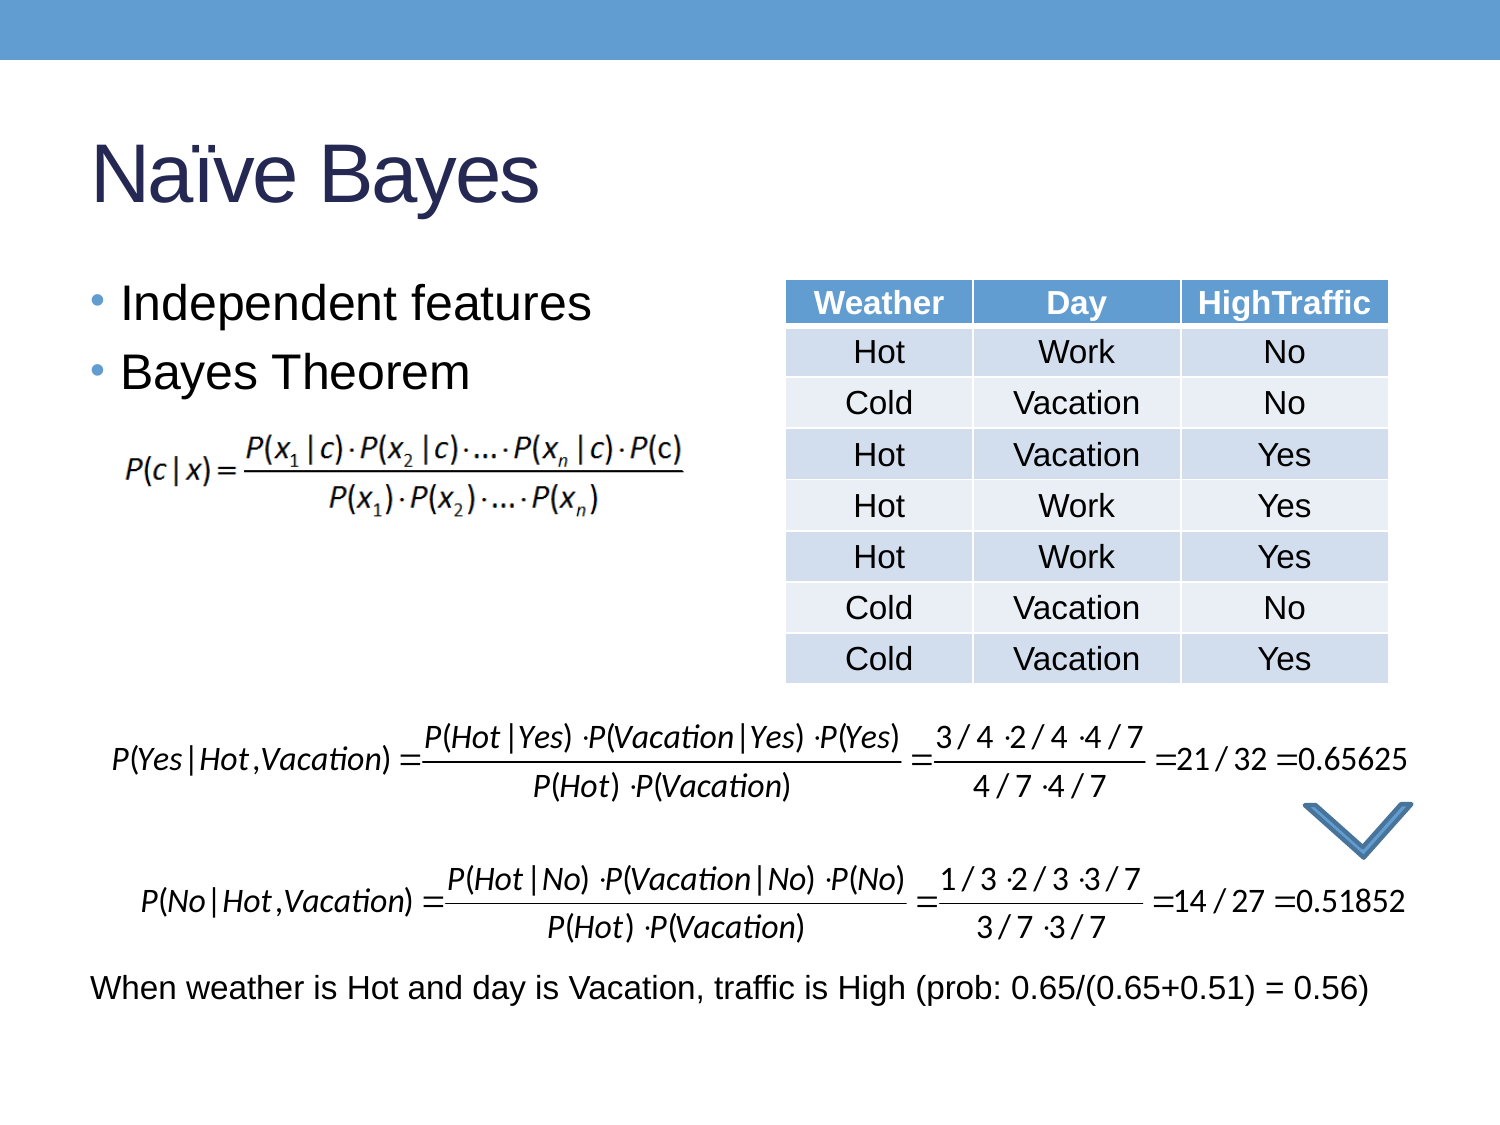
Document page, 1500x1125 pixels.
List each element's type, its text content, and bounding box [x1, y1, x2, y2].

table_cell Yes [1182, 480, 1388, 530]
table_cell Cold [786, 634, 972, 683]
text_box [136, 857, 1412, 953]
picture [115, 426, 689, 525]
table_cell Hot [786, 429, 972, 479]
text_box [107, 715, 1415, 811]
table_cell Yes [1182, 532, 1388, 581]
table_cell Vacation [974, 583, 1180, 632]
table_cell Yes [1182, 429, 1388, 479]
text_box [1318, 820, 1401, 854]
list Independent features Bayes Theorem When weather is Hot and day is Vacation, traffic is High (prob: 0.65/(0.65+0.51) = 0.56) [75, 262, 1425, 1063]
table_cell Work [974, 532, 1180, 581]
table_header Weather [786, 280, 972, 323]
table_header Day [974, 280, 1180, 323]
table_cell Cold [786, 378, 972, 427]
table_cell Work [974, 329, 1180, 376]
table_cell Hot [786, 480, 972, 530]
table_cell Work [974, 480, 1180, 530]
table_cell No [1182, 329, 1388, 376]
table_cell Hot [786, 532, 972, 581]
table_cell Vacation [974, 634, 1180, 683]
table_cell Yes [1182, 634, 1388, 683]
title Naïve Bayes [75, 87, 1425, 250]
table_header HighTraffic [1182, 280, 1388, 323]
table_cell Vacation [974, 378, 1180, 427]
table_cell Hot [786, 329, 972, 376]
table_cell No [1182, 378, 1388, 427]
table_cell No [1182, 583, 1388, 632]
table_cell Vacation [974, 429, 1180, 479]
table_cell Cold [786, 583, 972, 632]
